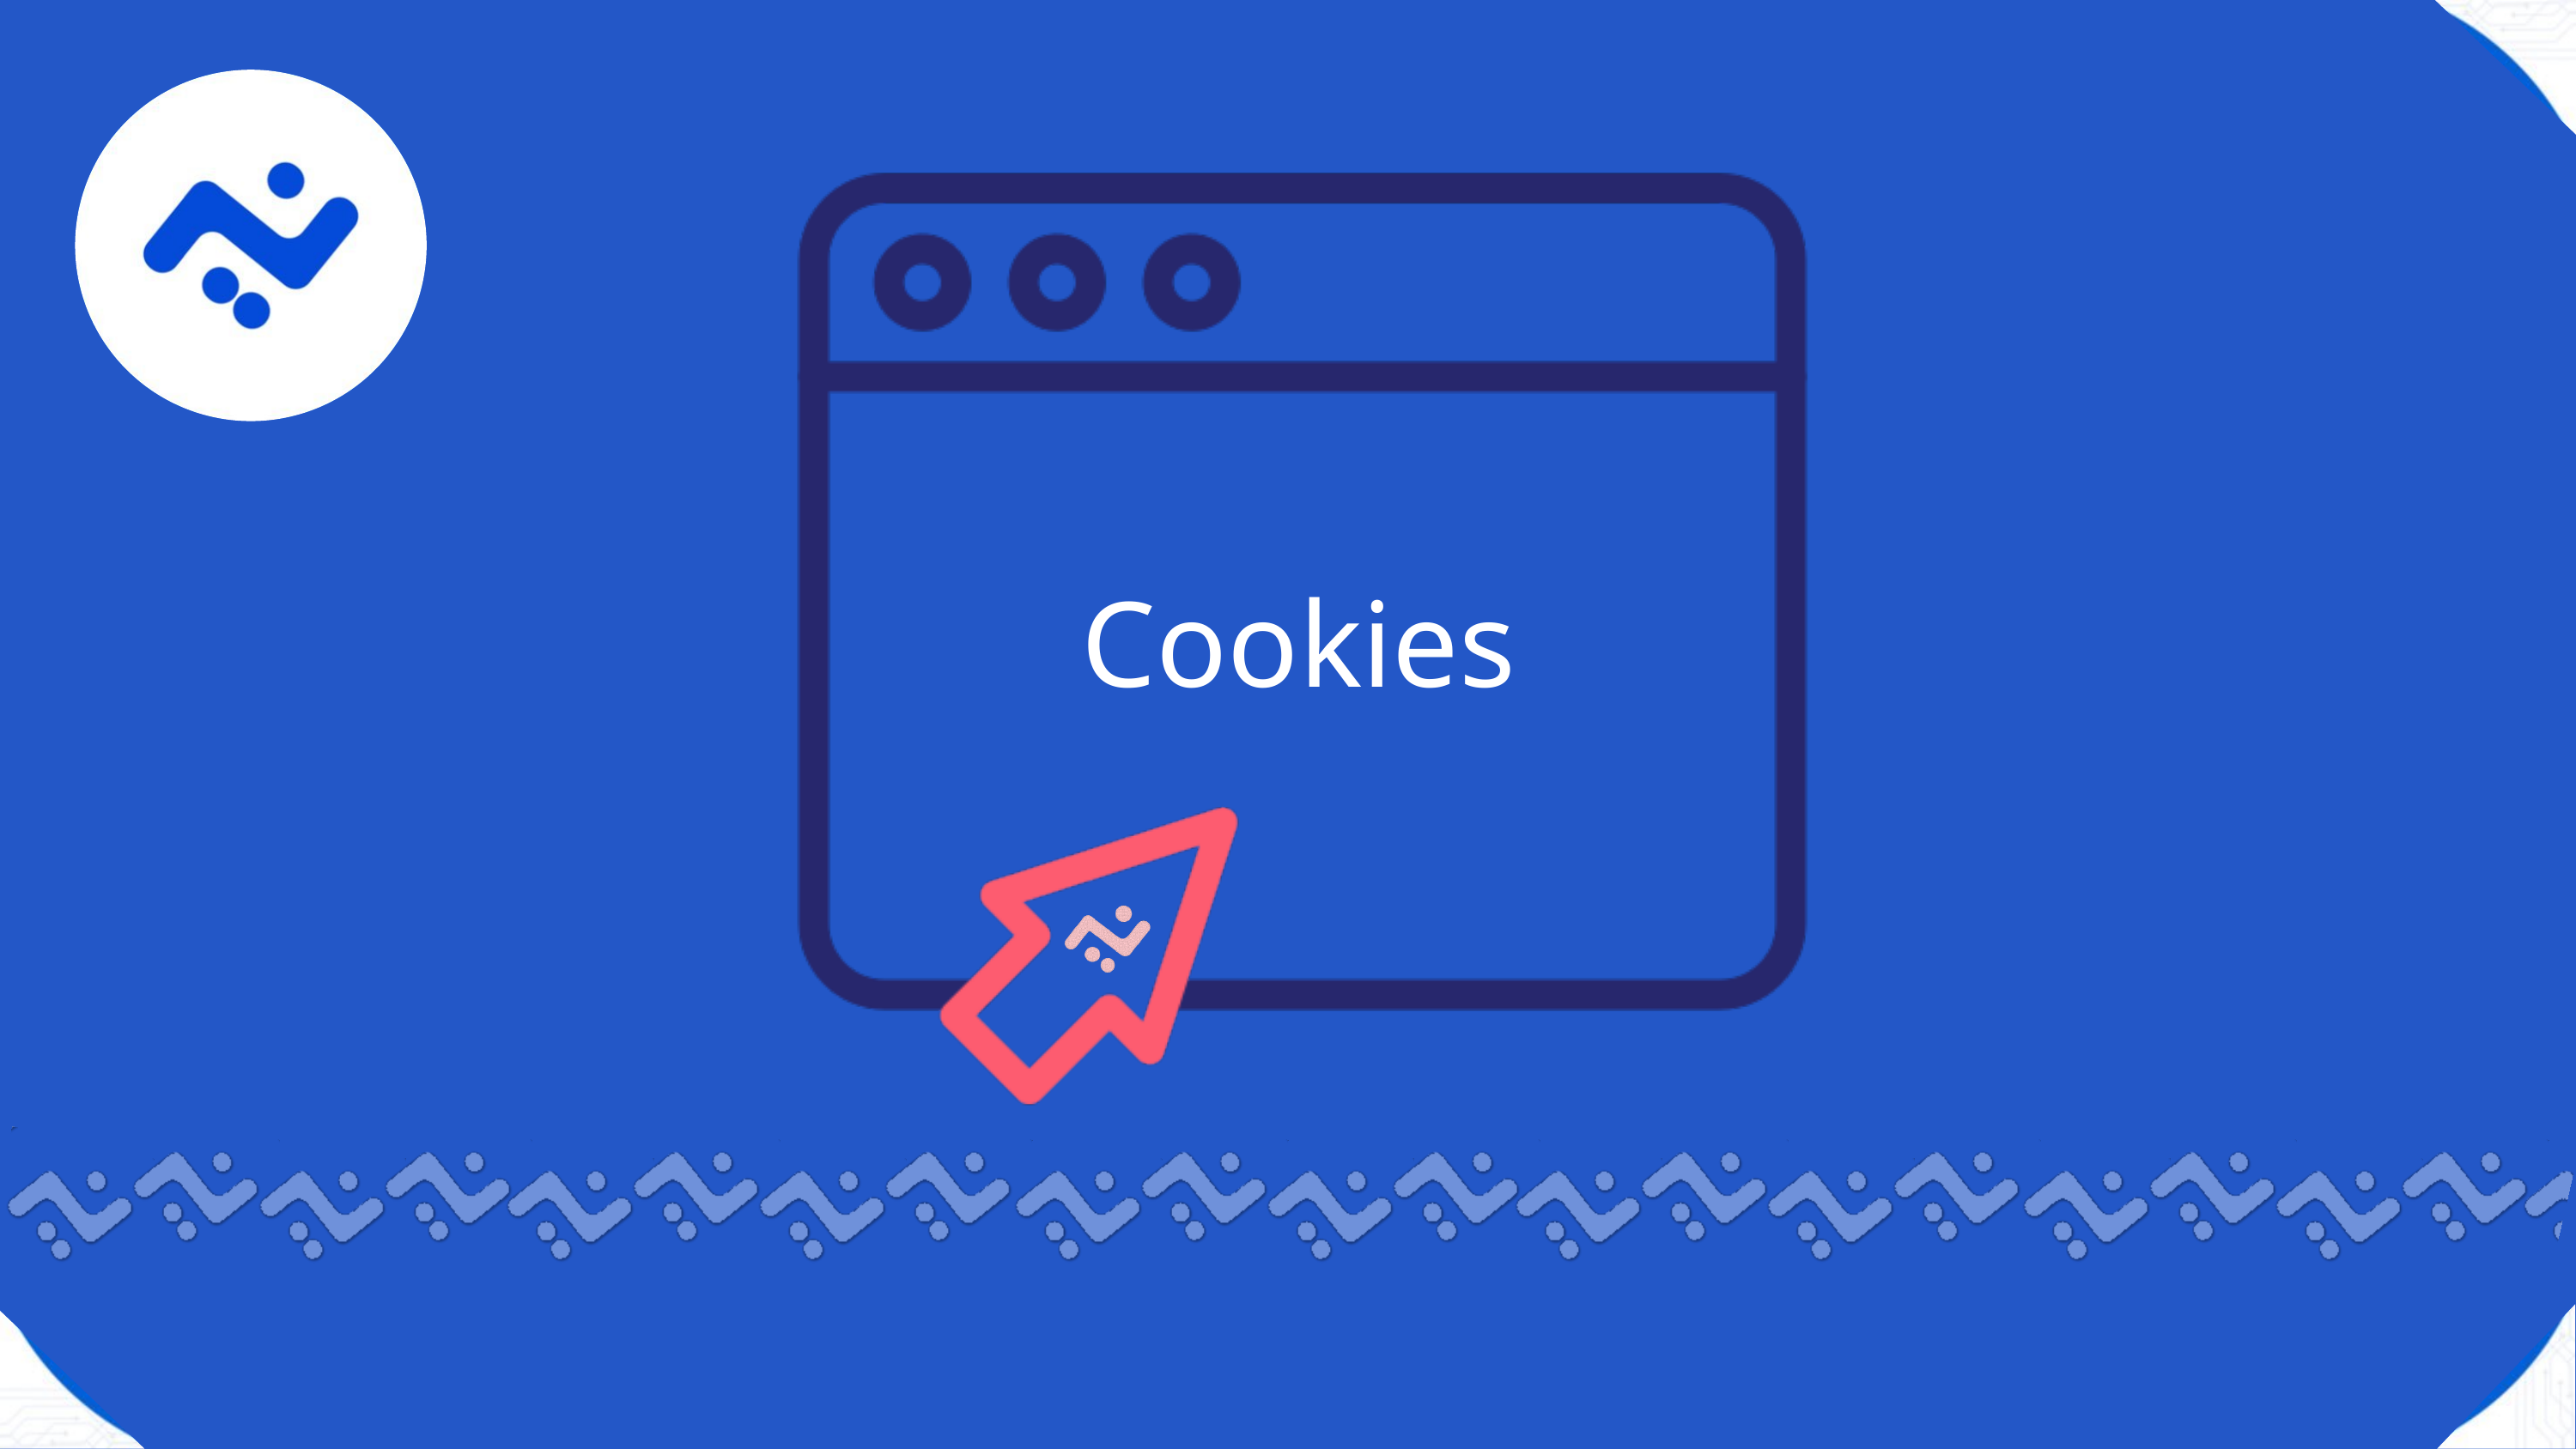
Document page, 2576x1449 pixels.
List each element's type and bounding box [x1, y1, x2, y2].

text_box [0, 1031, 2566, 1270]
picture [0, 1310, 145, 1449]
picture [756, 92, 1850, 1186]
picture [2433, 1304, 2576, 1449]
picture [2434, 0, 2576, 138]
picture [75, 69, 428, 421]
